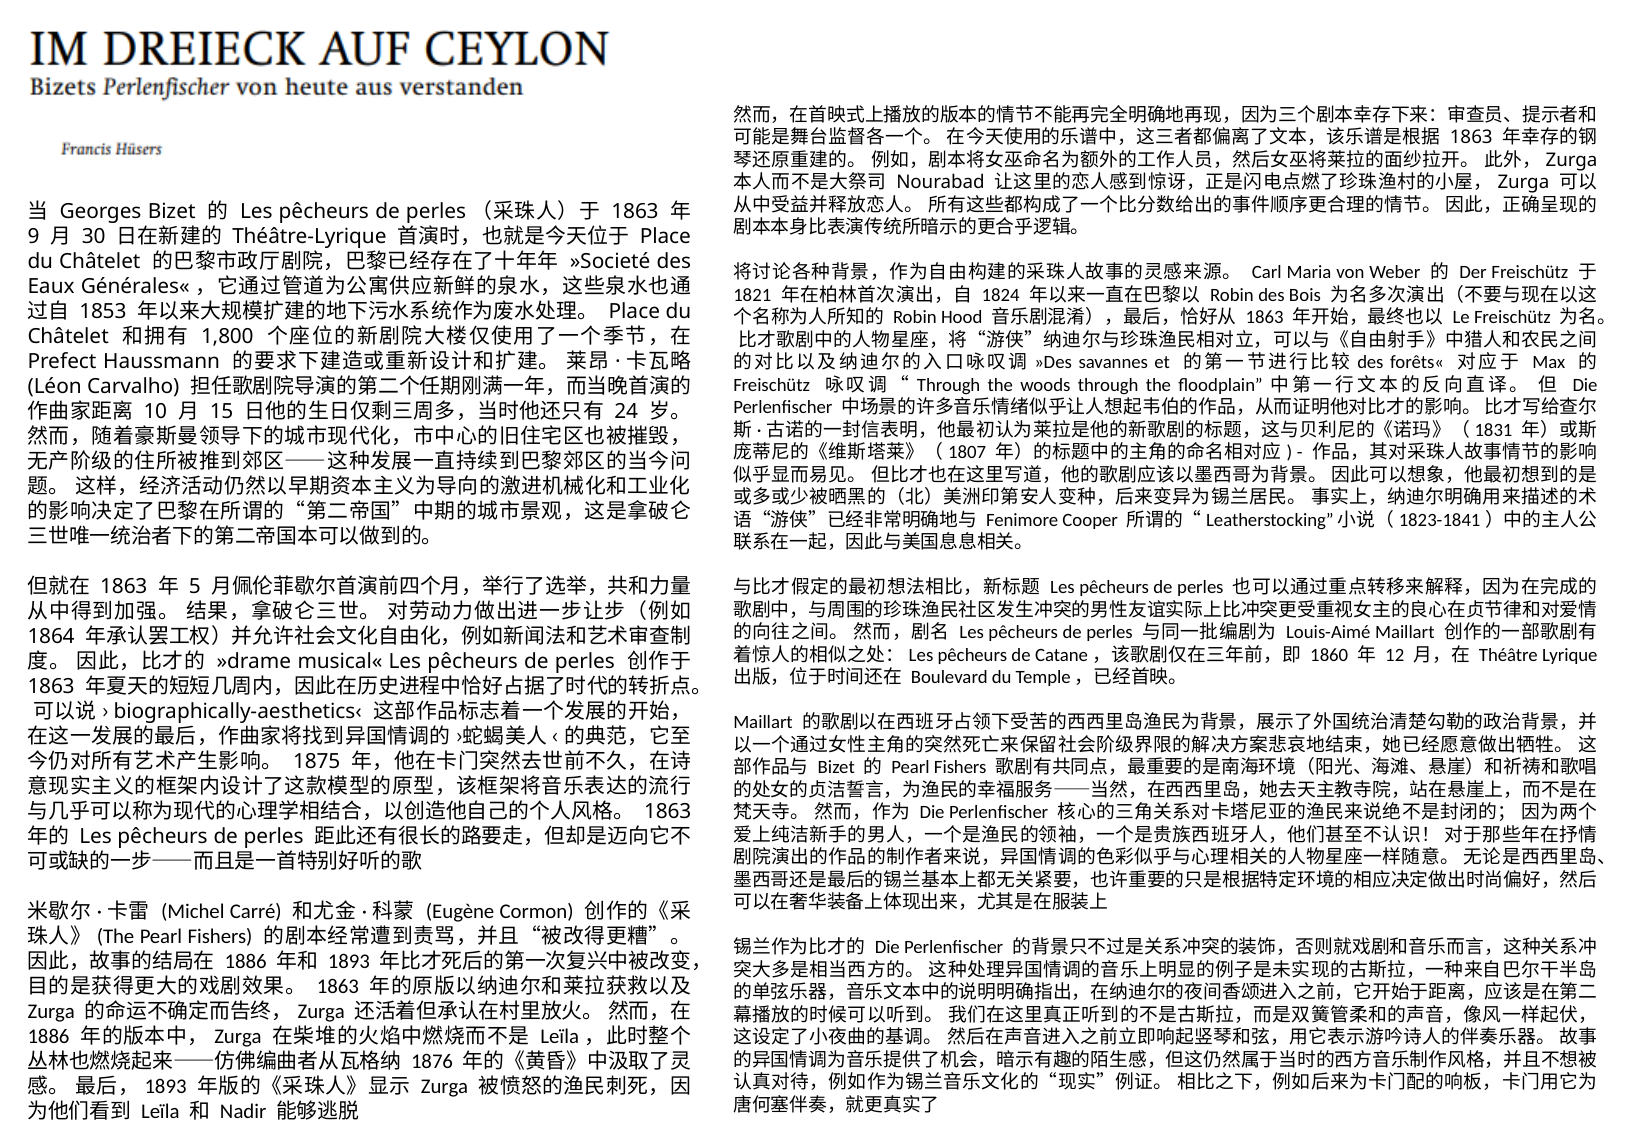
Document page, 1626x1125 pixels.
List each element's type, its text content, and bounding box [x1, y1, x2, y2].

picture [0, 0, 633, 191]
text_box 然而，在首映式上播放的版本的情节不能再完全明确地再现，因为三个剧本幸存下来：审查员、提示者和可能是舞台监督各一个。 在今天使用的乐谱中，这三者都偏离了文本，该乐谱是根据 1863 年幸存的钢琴还原重建的。 例如，剧本将女巫命名为额外的工作人员，然后女巫将莱拉的面纱拉开。 此外，Zurga 本人而不是大祭司 Nourabad 让这里的恋人感到惊讶，正是闪电点燃了珍珠渔村的小屋，Zurga 可以从中受益并释放恋人。 所有这些都构成了一个比分数给出的事件顺序更合理的情节。 因此，正确呈现的剧本本身比表演传统所暗示的更合乎逻辑。 将讨论各种背景，作为自由构建的采珠人故事的灵感来源。 Carl Maria von Weber 的 Der Freischütz 于 1821 年在柏林首次演出，自 1824 年以来一直在巴黎以 Robin des Bois 为名多次演出（不要与现在以这个名称为人所知的 Robin Hood 音乐剧混淆），最后，恰好从 1863 年开始，最终也以 Le Freischütz 为名。 比才歌剧中的人物星座，将“游侠”纳迪尔与珍珠渔民相对立，可以与《自由射手》中猎人和农民之间的对比以及纳迪尔的入口咏叹调»Des savannes et 的第一节进行比较des forêts« 对应于 Max 的 Freischütz 咏叹调“Through the woods through the floodplain”中第一行文本的反向直译。 但 Die Perlenfischer 中场景的许多音乐情绪似乎让人想起韦伯的作品，从而证明他对比才的影响。 比才写给查尔斯·古诺的一封信表明，他最初认为莱拉是他的新歌剧的标题，这与贝利尼的《诺玛》（1831 年）或斯庞蒂尼的《维斯塔莱》（1807 年）的标题中的主角的命名相对应) - 作品，其对采珠人故事情节的影响似乎显而易见。 但比才也在这里写道，他的歌剧应该以墨西哥为背景。 因此可以想象，他最初想到的是或多或少被晒黑的（北）美洲印第安人变种，后来变异为锡兰居民。 事实上，纳迪尔明确用来描述的术语“游侠”已经非常明确地与 Fenimore Cooper 所谓的“Leatherstocking”小说（1823-1841）中的主人公联系在一起，因此与美国息息相关。 与比才假定的最初想法相比，新标题 Les pêcheurs de perles 也可以通过重点转移来解释，因为在完成的歌剧中，与周围的珍珠渔民社区发生冲突的男性友谊实际上比冲突更受重视女主的良心在贞节律和对爱情的向往之间。 然而，剧名 Les pêcheurs de perles 与同一批编剧为 Louis-Aimé Maillart 创作的一部歌剧有着惊人的相似之处：Les pêcheurs de Catane，该歌剧仅在三年前，即 1860 年 12 月，在 Théâtre Lyrique 出版，位于时间还在 Boulevard du Temple，已经首映。 Maillart 的歌剧以在西班牙占领下受苦的西西里岛渔民为背景，展示了外国统治清楚勾勒的政治背景，并以一个通过女性主角的突然死亡来保留社会阶级界限的解决方案悲哀地结束，她已经愿意做出牺牲。 这部作品与 Bizet 的 Pearl Fishers 歌剧有共同点，最重要的是南海环境（阳光、海滩、悬崖）和祈祷和歌唱的处女的贞洁誓言，为渔民的幸福服务——当然，在西西里岛，她去天主教寺院，站在悬崖上，而不是在梵天寺。 然而，作为 Die Perlenfischer 核心的三角关系对卡塔尼亚的渔民来说绝不是封闭的； 因为两个爱上纯洁新手的男人，一个是渔民的领袖，一个是贵族西班牙人，他们甚至不认识！ 对于那些年在抒情剧院演出的作品的制作者来说，异国情调的色彩似乎与心理相关的人物星座一样随意。 无论是西西里岛、墨西哥还是最后的锡兰基本上都无关紧要，也许重要的只是根据特定环境的相应决定做出时尚偏好，然后可以在奢华装备上体现出来，尤其是在服装上 锡兰作为比才的 Die Perlenfischer 的背景只不过是关系冲突的装饰，否则就戏剧和音乐而言，这种关系冲突大多是相当西方的。 这种处理异国情调的音乐上明显的例子是未实现的古斯拉，一种来自巴尔干半岛的单弦乐器，音乐文本中的说明明确指出，在纳迪尔的夜间香颂进入之前，它开始于距离，应该是在第二幕播放的时候可以听到。 我们在这里真正听到的不是古斯拉，而是双簧管柔和的声音，像风一样起伏，这设定了小夜曲的基调。 然后在声音进入之前立即响起竖琴和弦，用它表示游吟诗人的伴奏乐器。 故事的异国情调为音乐提供了机会，暗示有趣的陌生感，但这仍然属于当时的西方音乐制作风格，并且不想被认真对待，例如作为锡兰音乐文化的“现实”例证。 相比之下，例如后来为卡门配的响板，卡门用它为唐何塞伴奏，就更真实了 [718, 95, 1613, 1123]
text_box 当 Georges Bizet 的 Les pêcheurs de perles（采珠人）于 1863 年 9 月 30 日在新建的 Théâtre-Lyrique 首演时，也就是今天位于 Place du Châtelet 的巴黎市政厅剧院，巴黎已经存在了十年年 »Societé des Eaux Générales«，它通过管道为公寓供应新鲜的泉水，这些泉水也通过自 1853 年以来大规模扩建的地下污水系统作为废水处理。 Place du Châtelet 和拥有 1,800 个座位的新剧院大楼仅使用了一个季节，在 Prefect Haussmann 的要求下建造或重新设计和扩建。 莱昂·卡瓦略 (Léon Carvalho) 担任歌剧院导演的第二个任期刚满一年，而当晚首演的作曲家距离 10 月 15 日他的生日仅剩三周多，当时他还只有 24 岁。 然而，随着豪斯曼领导下的城市现代化，市中心的旧住宅区也被摧毁，无产阶级的住所被推到郊区——这种发展一直持续到巴黎郊区的当今问题。 这样，经济活动仍然以早期资本主义为导向的激进机械化和工业化的影响决定了巴黎在所谓的“第二帝国”中期的城市景观，这是拿破仑三世唯一统治者下的第二帝国本可以做到的。 但就在 1863 年 5 月佩伦菲歇尔首演前四个月，举行了选举，共和力量从中得到加强。 结果，拿破仑三世。 对劳动力做出进一步让步（例如 1864 年承认罢工权）并允许社会文化自由化，例如新闻法和艺术审查制度。 因此，比才的 »drame musical« Les pêcheurs de perles 创作于 1863 年夏天的短短几周内，因此在历史进程中恰好占据了时代的转折点。 可以说 ›biographically-aesthetics‹ 这部作品标志着一个发展的开始，在这一发展的最后，作曲家将找到异国情调的 ›蛇蝎美人 ‹ 的典范，它至今仍对所有艺术产生影响。 1875 年，他在卡门突然去世前不久，在诗意现实主义的框架内设计了这款模型的原型，该框架将音乐表达的流行与几乎可以称为现代的心理学相结合，以创造他自己的个人风格。 1863 年的 Les pêcheurs de perles 距此还有很长的路要走，但却是迈向它不可或缺的一步——而且是一首特别好听的歌 米歇尔·卡雷 (Michel Carré) 和尤金·科蒙 (Eugène Cormon) 创作的《采珠人》(The Pearl Fishers) 的剧本经常遭到责骂，并且“被改得更糟”。 因此，故事的结局在 1886 年和 1893 年比才死后的第一次复兴中被改变，目的是获得更大的戏剧效果。 1863 年的原版以纳迪尔和莱拉获救以及 Zurga 的命运不确定而告终，Zurga 还活着但承认在村里放火。 然而，在 1886 年的版本中，Zurga 在柴堆的火焰中燃烧而不是 Leïla，此时整个丛林也燃烧起来——仿佛编曲者从瓦格纳 1876 年的《黄昏》中汲取了灵感。 最后，1893 年版的《采珠人》显示 Zurga 被愤怒的渔民刺死，因为他们看到 Leïla 和 Nadir 能够逃脱 [12, 190, 706, 1125]
